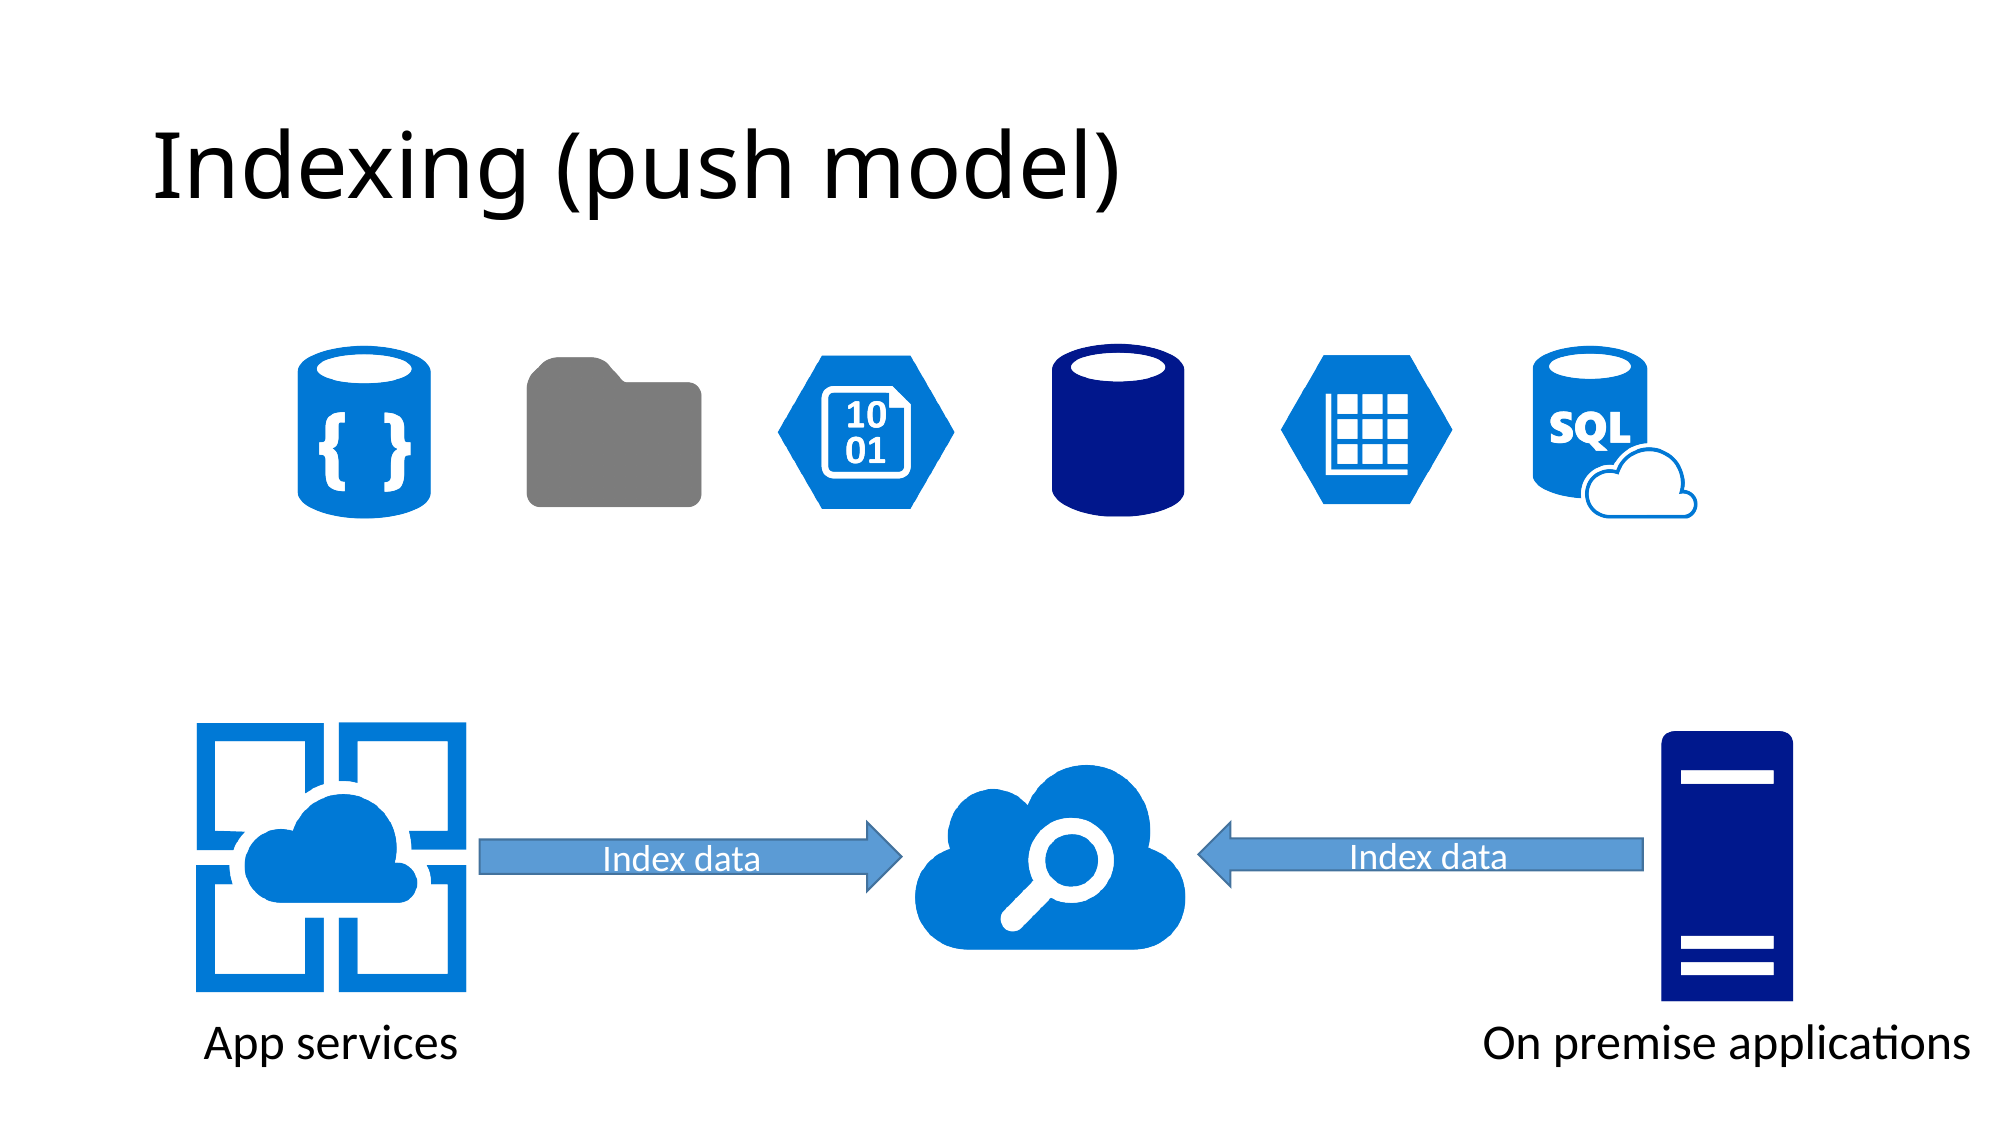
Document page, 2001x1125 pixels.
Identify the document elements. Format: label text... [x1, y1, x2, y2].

text_box On premise applications [1467, 1001, 1987, 1077]
title Indexing (push model) [137, 59, 1863, 278]
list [1528, 345, 1702, 519]
text_box Index data [1196, 819, 1591, 889]
picture [914, 720, 1186, 993]
picture [1280, 343, 1453, 517]
picture [777, 343, 955, 521]
text_box App services [188, 1001, 474, 1077]
picture [1031, 343, 1205, 518]
picture [526, 344, 702, 520]
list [277, 345, 451, 519]
picture [1591, 730, 1863, 1002]
picture [195, 720, 467, 993]
text_box Index data [478, 819, 903, 894]
